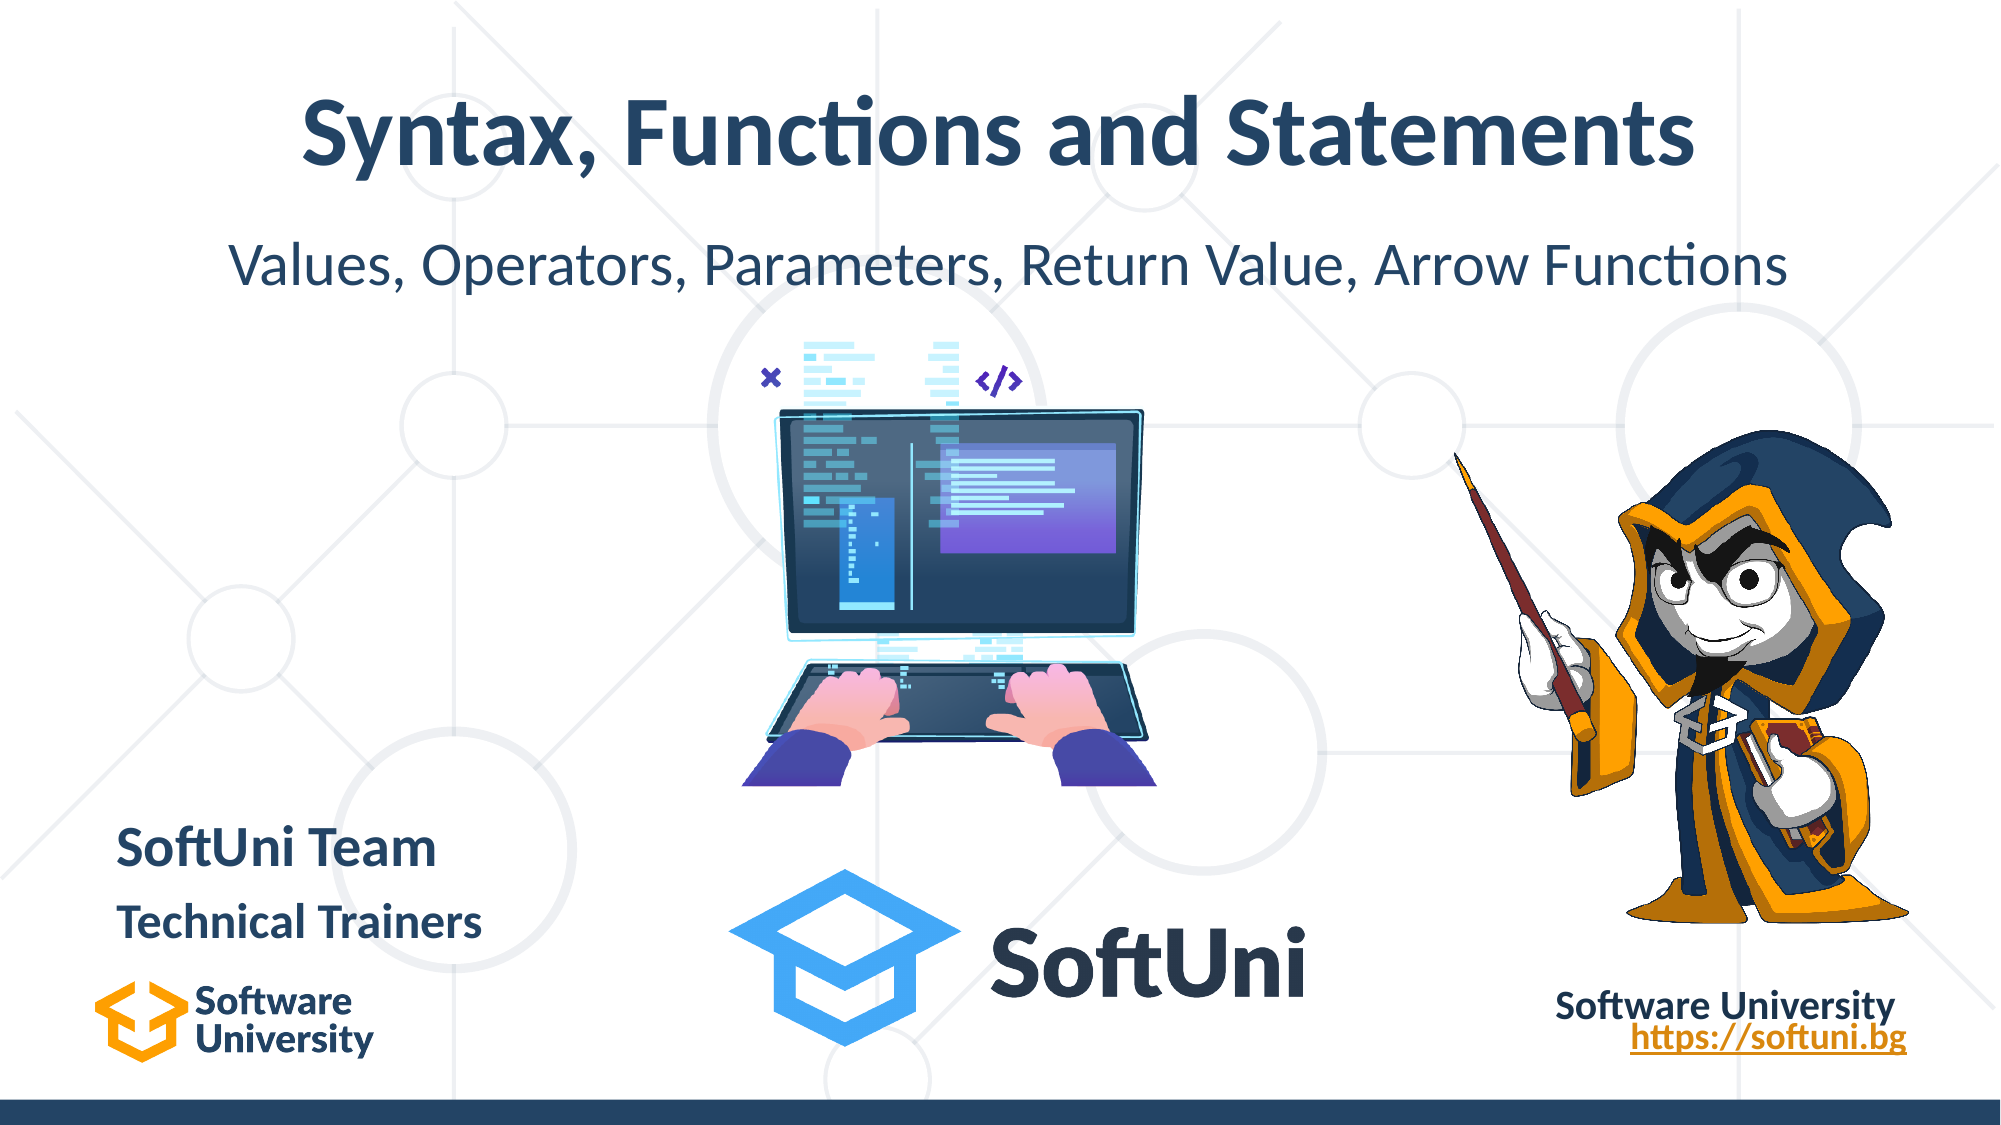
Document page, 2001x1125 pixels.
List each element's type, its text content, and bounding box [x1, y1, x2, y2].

list Technical Trainers [110, 879, 595, 955]
picture [1451, 428, 1910, 924]
subtitle Values, Operators, Parameters, Return Value, Arrow Functions [109, 213, 1908, 359]
list SoftUni Team [110, 800, 595, 879]
picture [662, 341, 1188, 843]
picture [83, 970, 384, 1074]
title Syntax, Functions and Statements [90, 52, 1910, 198]
list Software University [1417, 970, 1902, 1034]
list https://softuni.bg [1428, 1005, 1913, 1062]
picture [709, 850, 1325, 1064]
